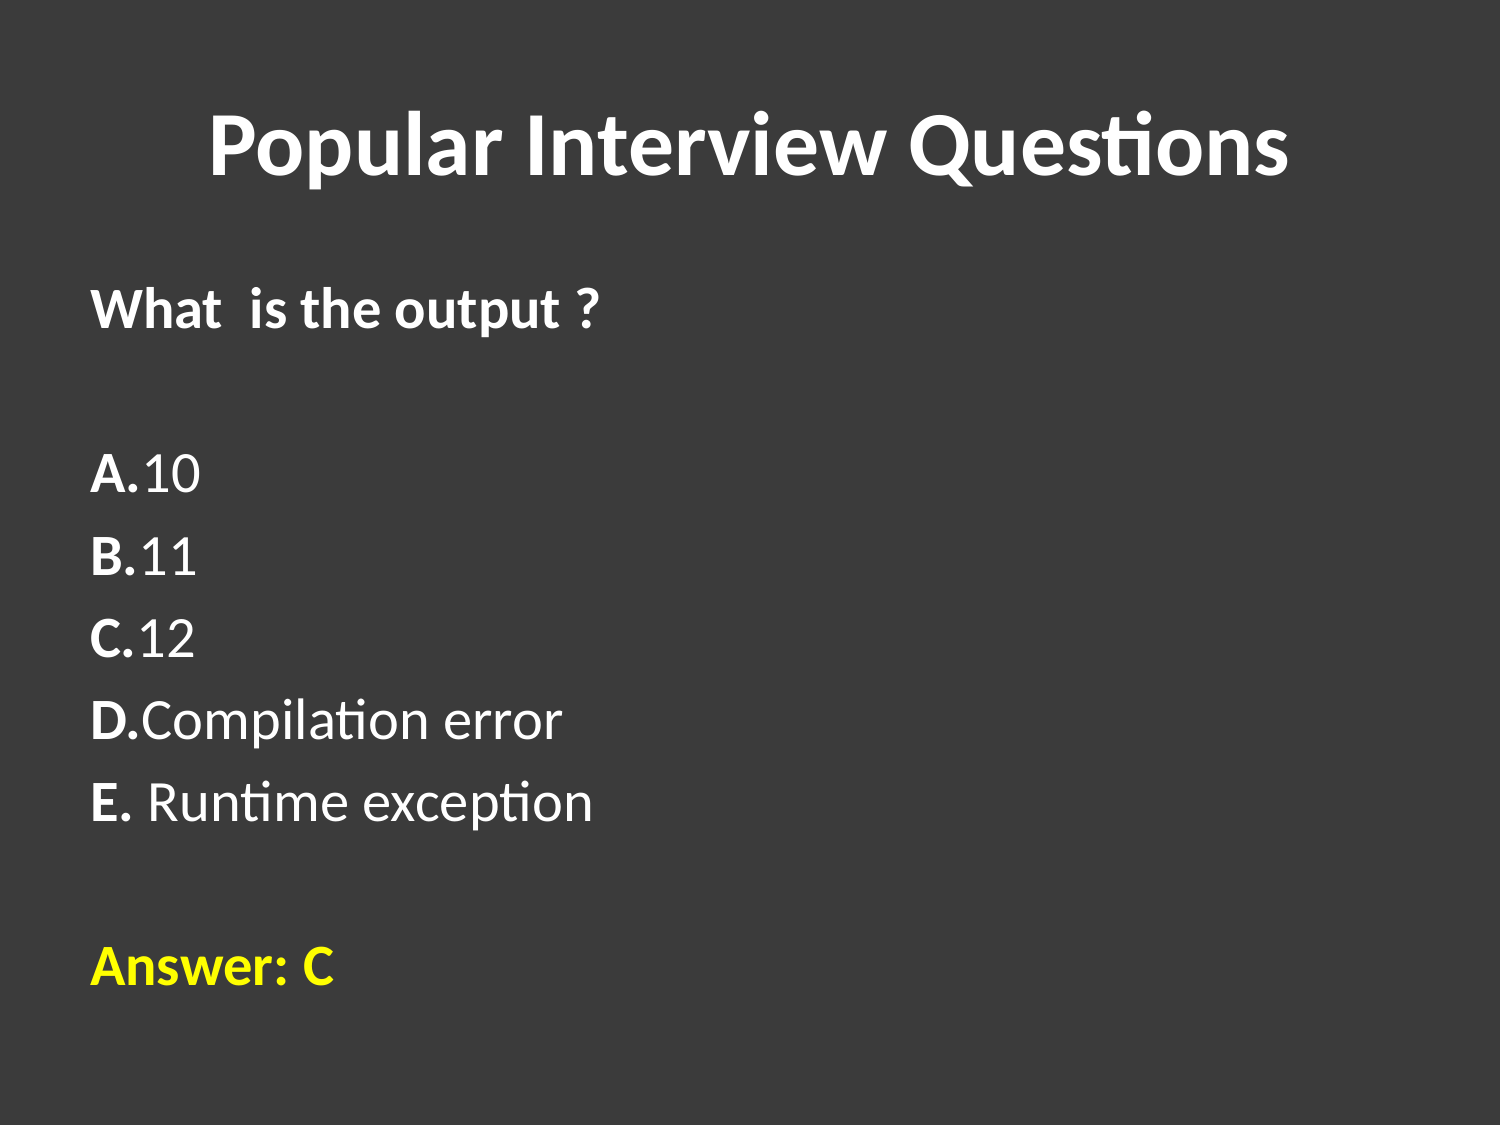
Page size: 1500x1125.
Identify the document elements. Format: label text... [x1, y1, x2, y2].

list What is the output ? A.10 B.11 C.12 D.Compilation error E. Runtime exception Answer: C [75, 262, 1425, 1005]
title Popular Interview Questions [75, 45, 1425, 233]
